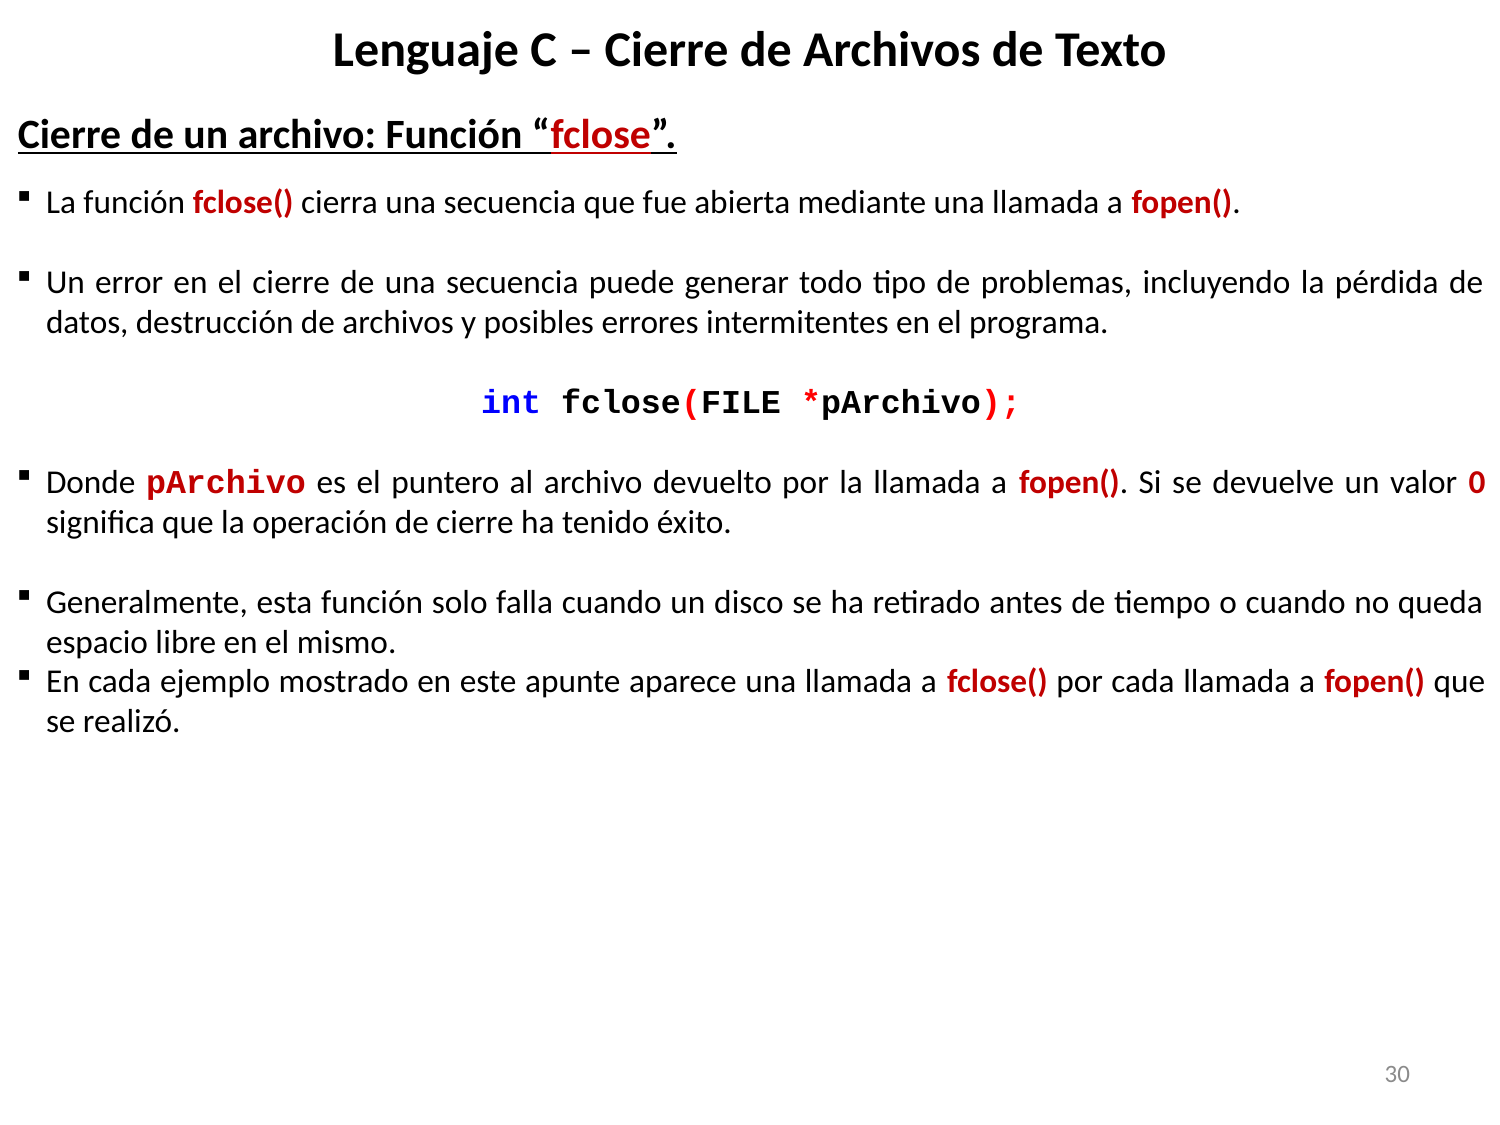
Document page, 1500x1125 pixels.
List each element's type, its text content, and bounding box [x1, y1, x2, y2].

text_box Cierre de un archivo: Función “fclose”. [3, 99, 750, 165]
text_box La función fclose() cierra una secuencia que fue abierta mediante una llamada a fopen(). Un error en el cierre de una secuencia puede generar todo tipo de problemas, incluyendo la pérdida de datos, destrucción de archivos y posibles errores intermitentes en el programa. int fclose(FILE *pArchivo); Donde pArchivo es el puntero al archivo devuelto por la llamada a fopen(). Si se devuelve un valor 0 significa que la operación de cierre ha tenido éxito. Generalmente, esta función solo falla cuando un disco se ha retirado antes de tiempo o cuando no queda espacio libre en el mismo. En cada ejemplo mostrado en este apunte aparece una llamada a fclose() por cada llamada a fopen() que se realizó. [1, 173, 1500, 747]
title Lenguaje C – Cierre de Archivos de Texto [75, 0, 1425, 93]
slide_number 30 [1074, 1042, 1425, 1103]
